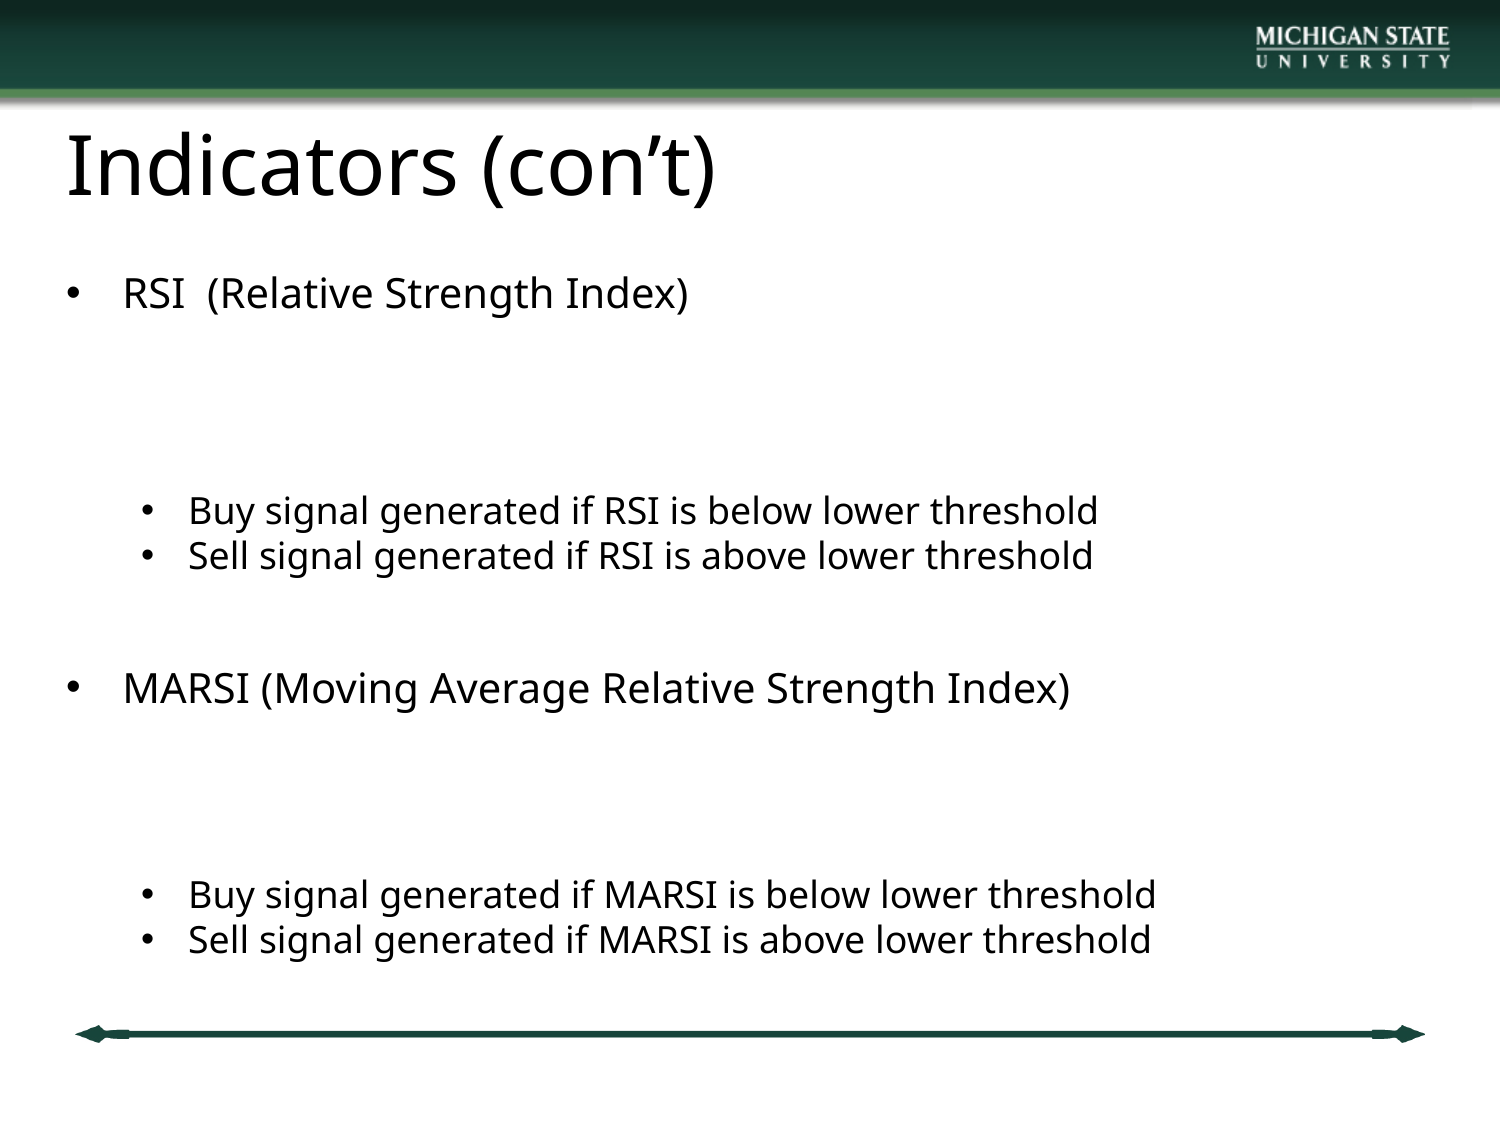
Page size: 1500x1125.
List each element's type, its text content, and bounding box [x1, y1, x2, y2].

title Indicators (con’t) [51, 97, 1449, 223]
picture [75, 1025, 1425, 1043]
picture [0, 0, 1500, 110]
